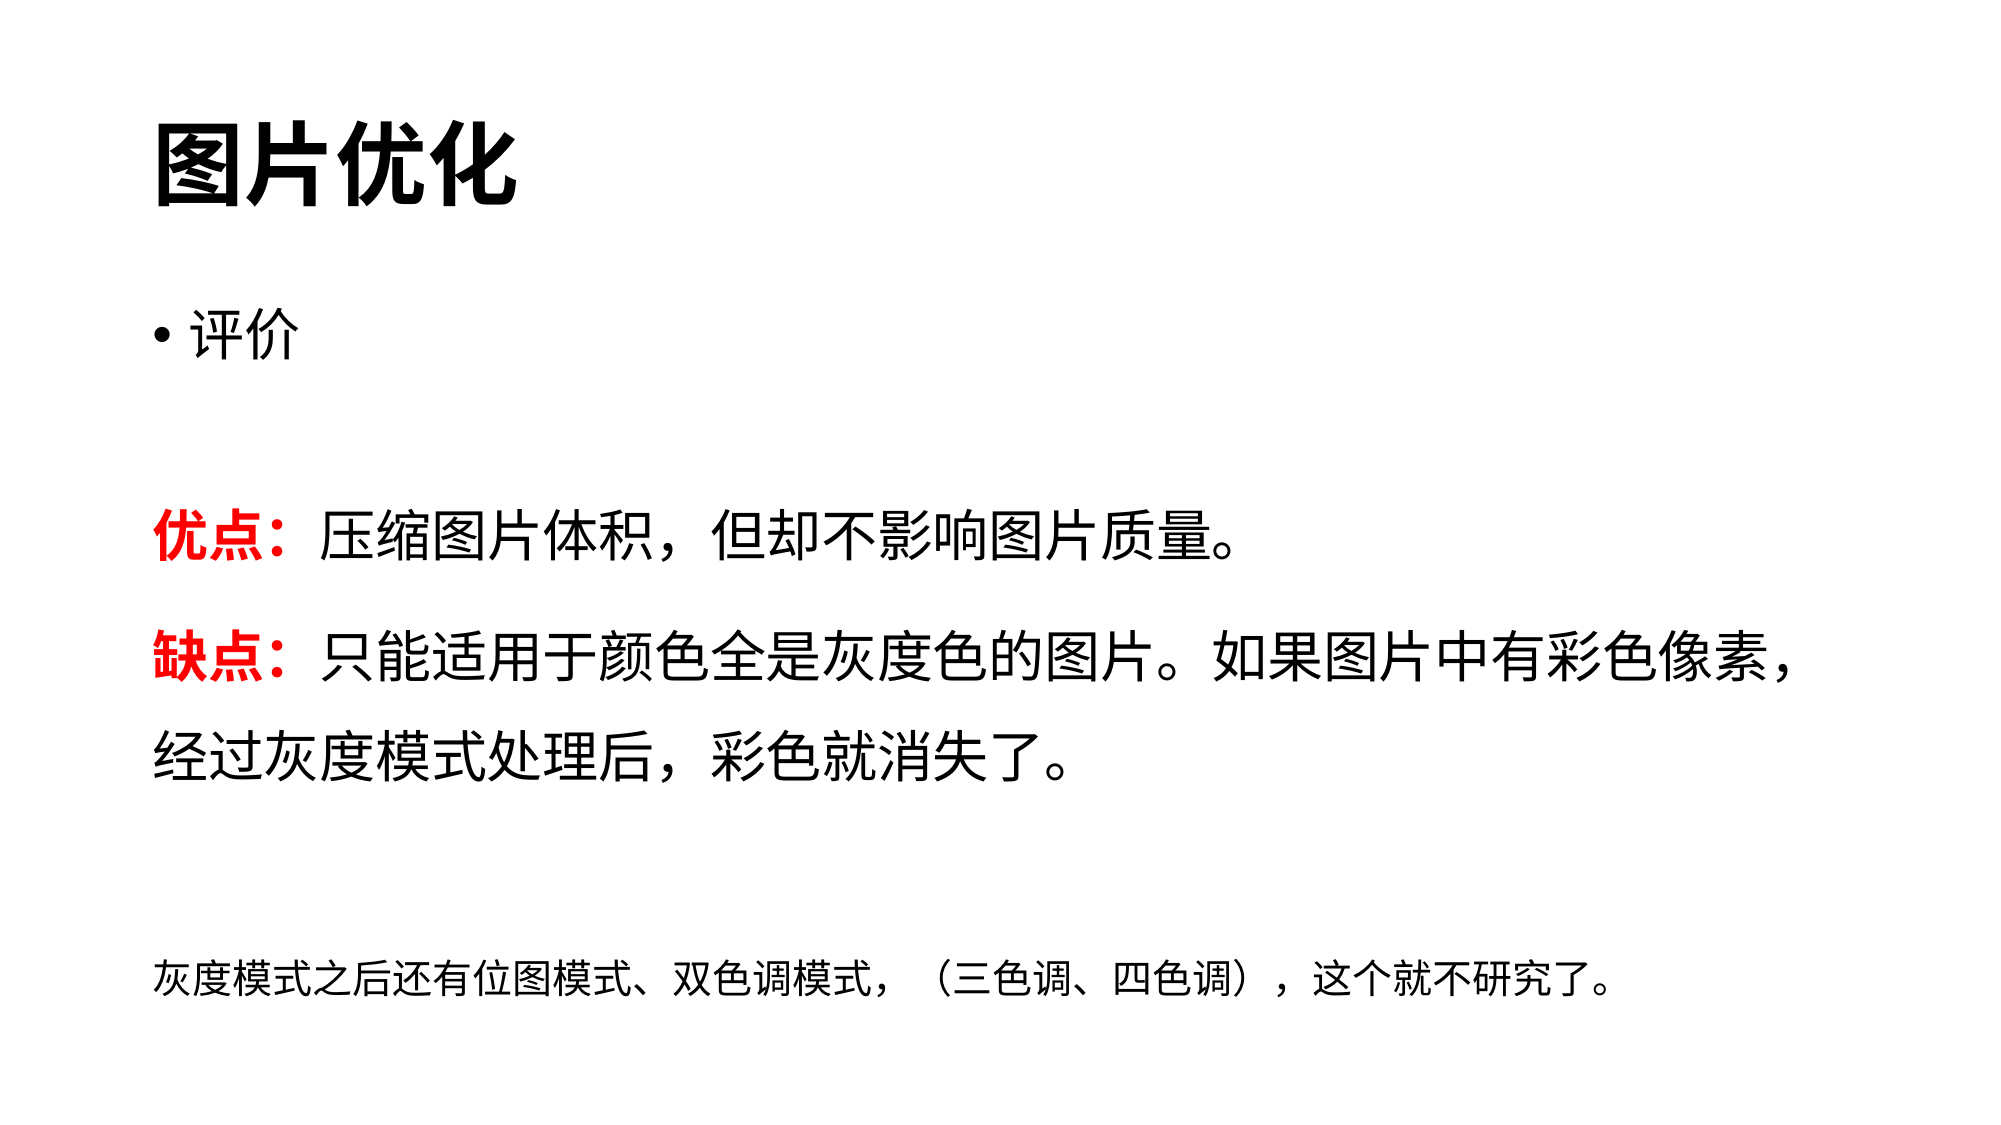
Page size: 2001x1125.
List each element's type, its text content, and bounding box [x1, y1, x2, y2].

title 图片优化 [137, 59, 1863, 278]
list 评价 优点：压缩图片体积，但却不影响图片质量。 缺点：只能适用于颜色全是灰度色的图片。如果图片中有彩色像素，经过灰度模式处理后，彩色就消失了。 灰度模式之后还有位图模式、双色调模式，（三色调、四色调），这个就不研究了。 [137, 299, 1863, 1014]
